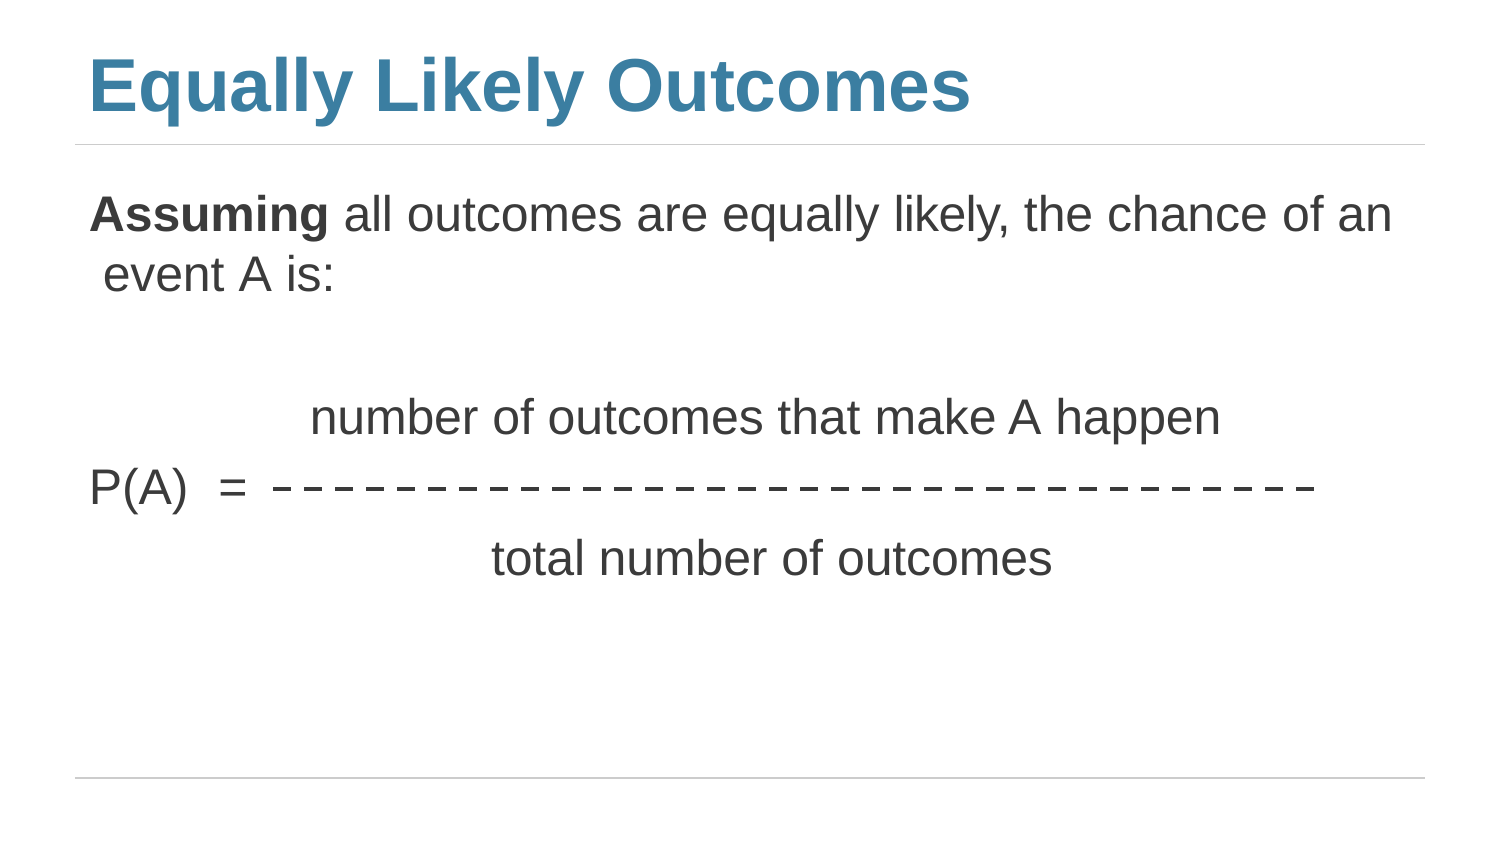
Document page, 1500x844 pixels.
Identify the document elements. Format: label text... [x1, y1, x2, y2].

text_box Assuming all outcomes are equally likely, the chance of an event A is: number of outcomes that make A happen P(A) = total number of outcomes [86, 179, 1404, 585]
title Equally Likely Outcomes [86, 34, 977, 178]
